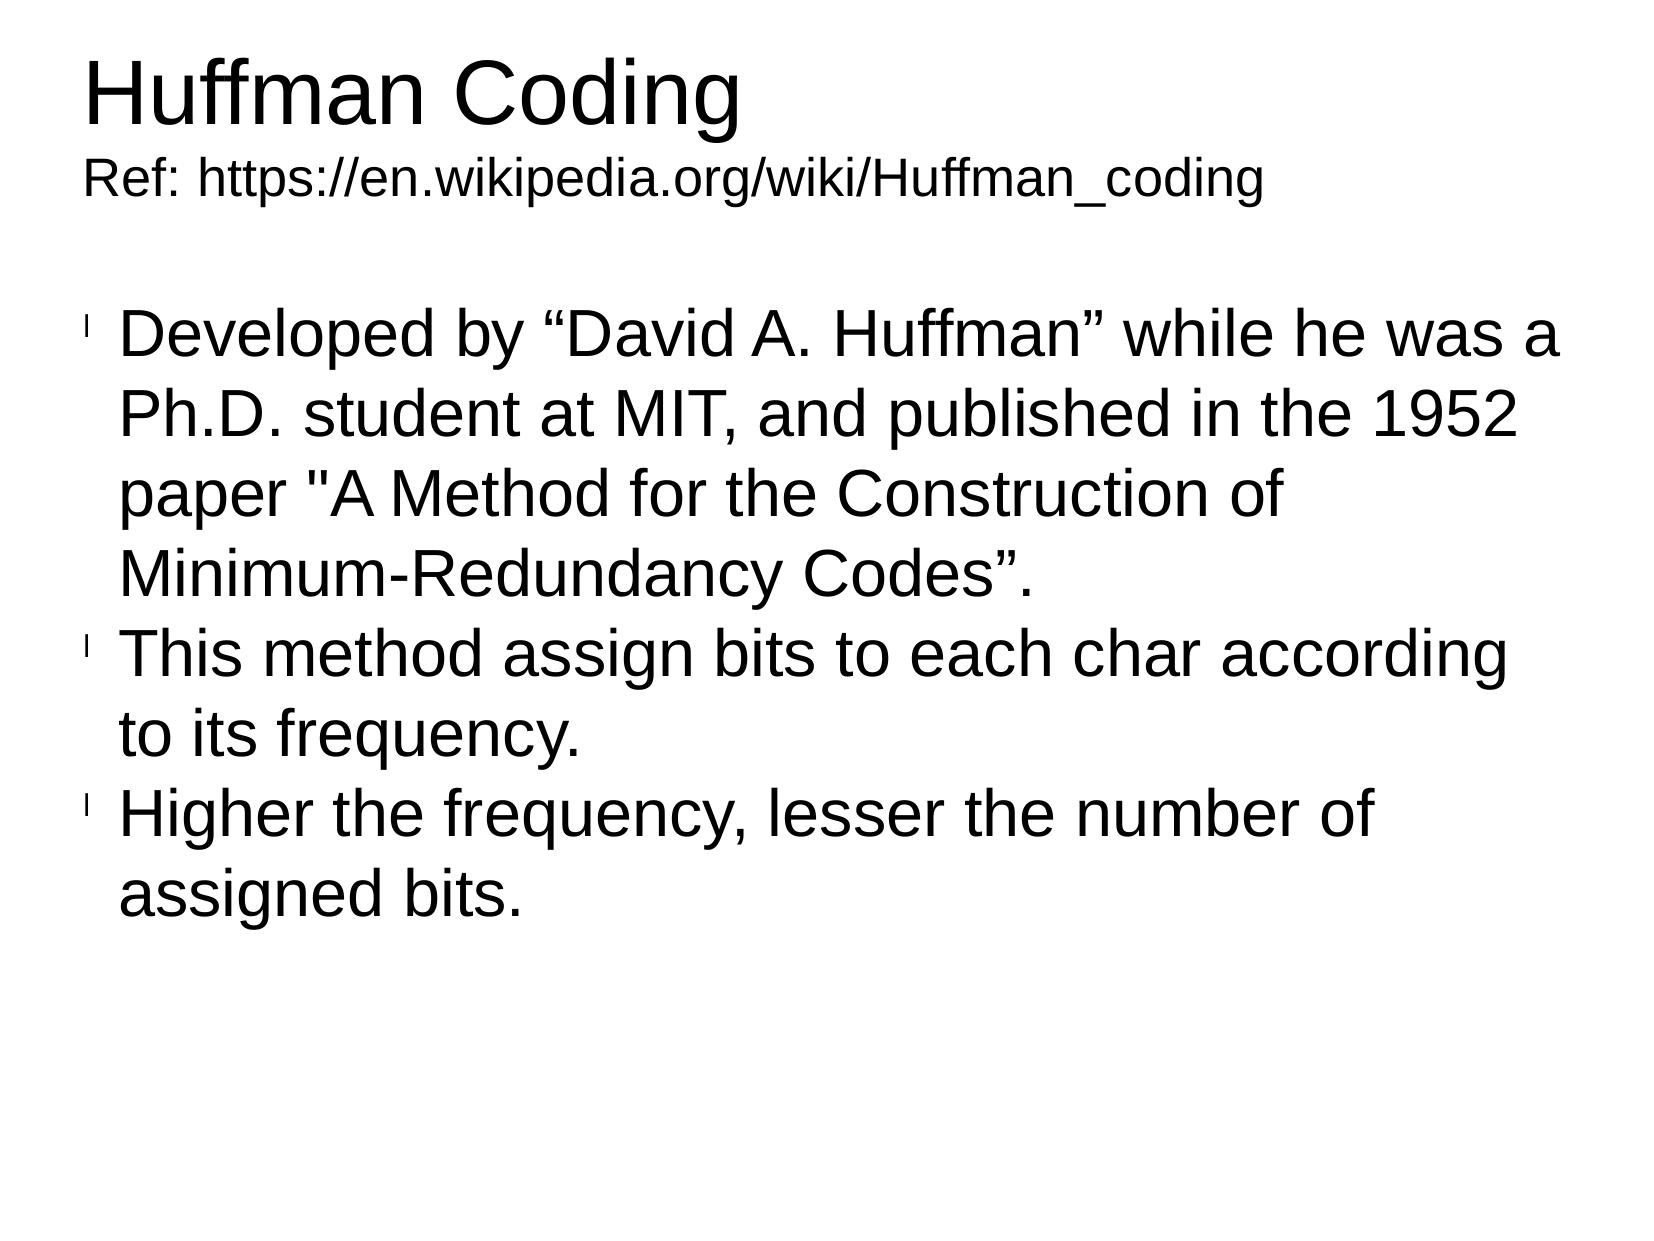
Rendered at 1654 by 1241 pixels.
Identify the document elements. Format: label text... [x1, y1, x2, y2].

text_box Huffman Coding Ref: https://en.wikipedia.org/wiki/Huffman_coding [82, 40, 1571, 265]
text_box Developed by “David A. Huffman” while he was a Ph.D. student at MIT, and published in the 1952 paper "A Method for the Construction of Minimum-Redundancy Codes”. This method assign bits to each char according to its frequency. Higher the frequency, lesser the number of assigned bits. [82, 290, 1571, 1009]
